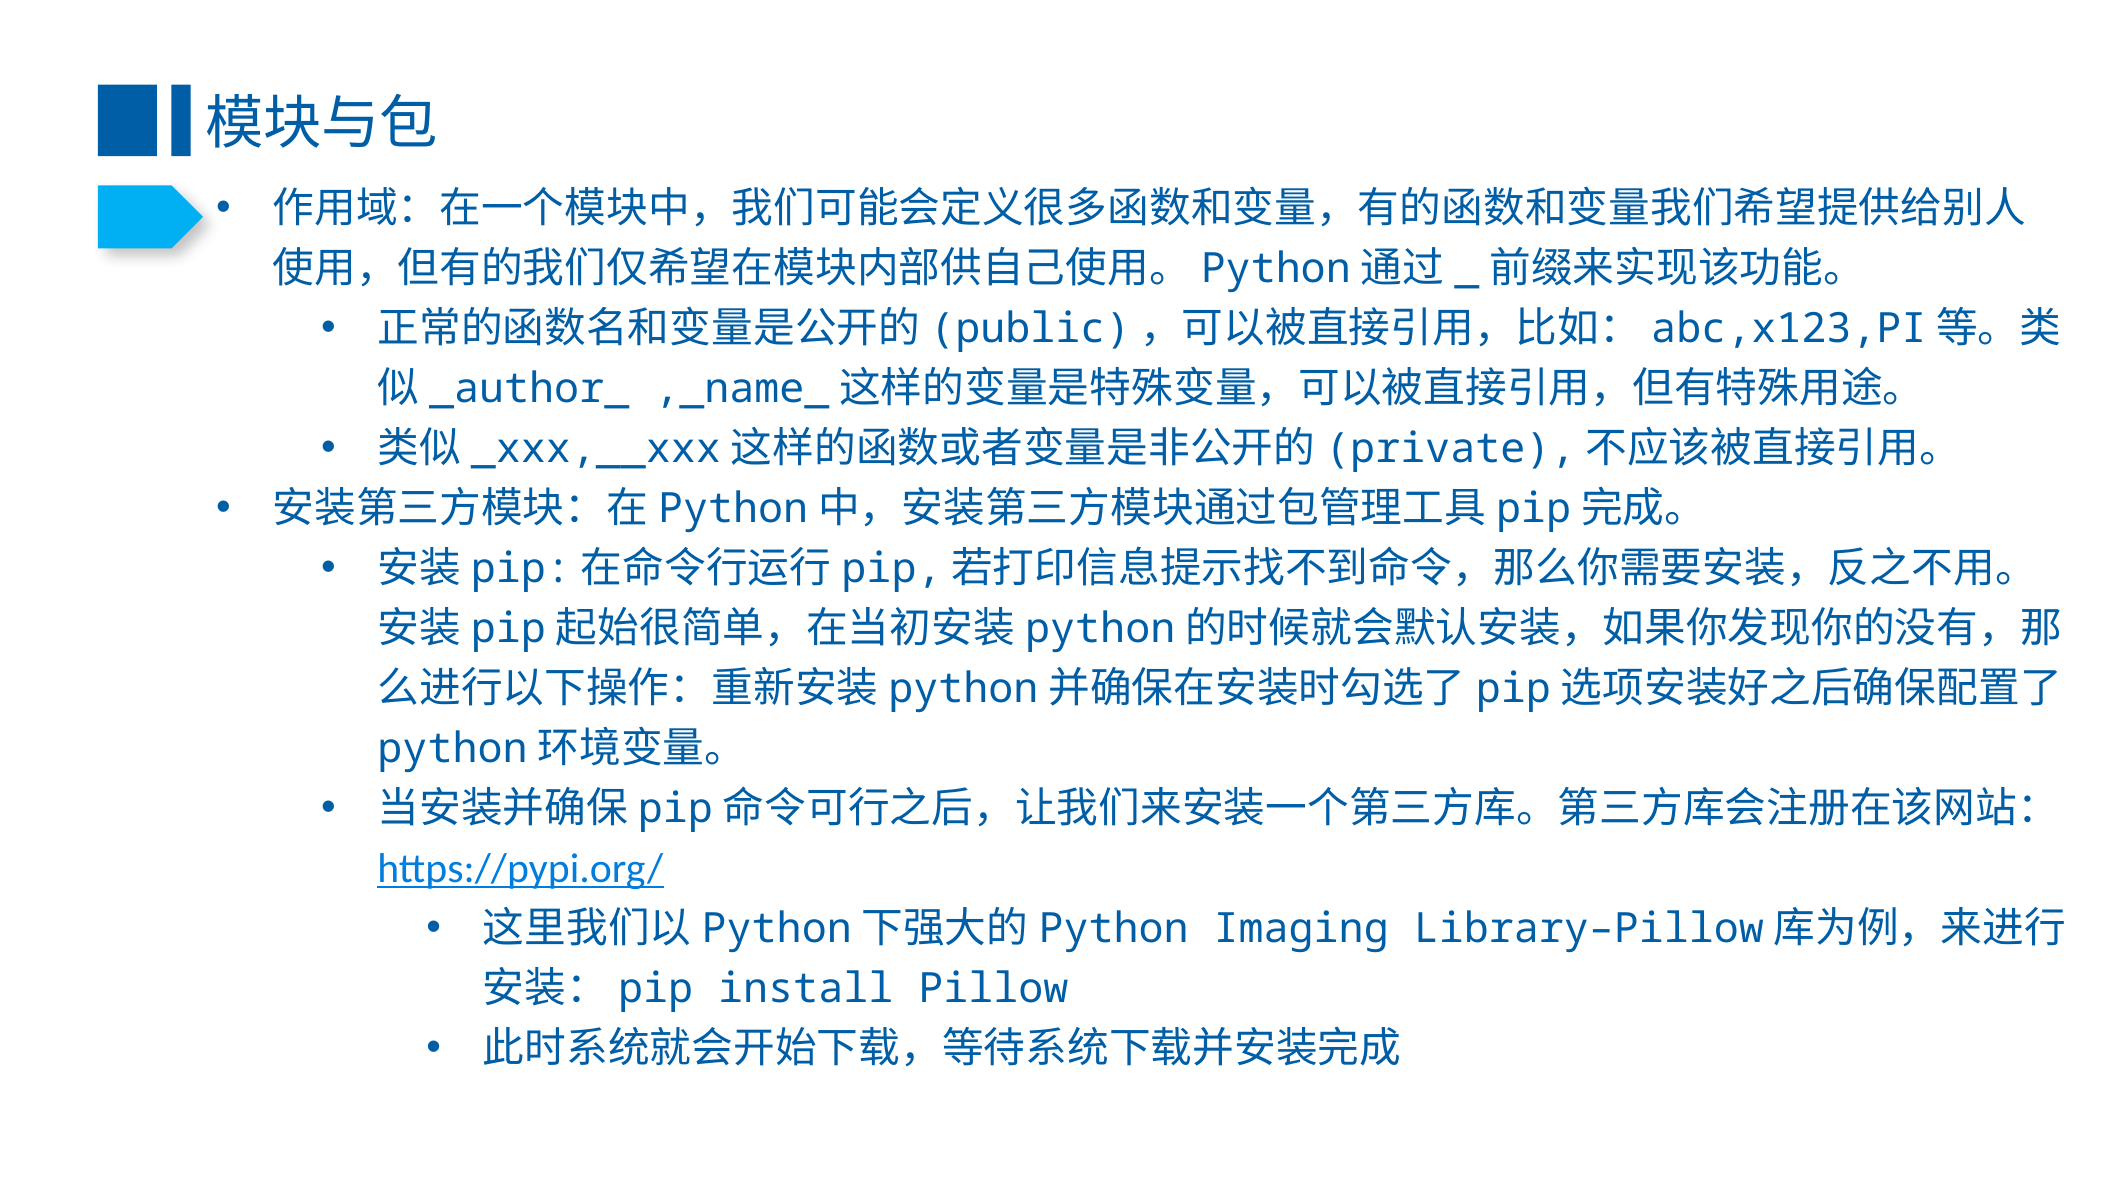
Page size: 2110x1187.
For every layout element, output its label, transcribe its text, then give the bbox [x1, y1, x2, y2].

text_box [96, 184, 200, 250]
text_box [97, 77, 986, 164]
text_box 作用域：在一个模块中，我们可能会定义很多函数和变量，有的函数和变量我们希望提供给别人使用，但有的我们仅希望在模块内部供自己使用。Python通过_前缀来实现该功能。 正常的函数名和变量是公开的(public)，可以被直接引用，比如：abc,x123,PI等。类似_author_ ,_name_这样的变量是特殊变量，可以被直接引用，但有特殊用途。 类似_xxx,__xxx这样的函数或者变量是非公开的(private),不应该被直接引用。 安装第三方模块：在Python中，安装第三方模块通过包管理工具pip完成。 安装pip:在命令行运行pip,若打印信息提示找不到命令，那么你需要安装，反之不用。安装pip起始很简单，在当初安装python的时候就会默认安装，如果你发现你的没有，那么进行以下操作：重新安装python并确保在安装时勾选了pip选项安装好之后确保配置了python环境变量。 当安装并确保pip命令可行之后，让我们来安装一个第三方库。第三方库会注册在该网站：https://pypi.org/ 这里我们以Python下强大的Python Imaging Library–Pillow库为例，来进行安装：pip install Pillow 此时系统就会开始下载，等待系统下载并安装完成 [200, 163, 2083, 1079]
